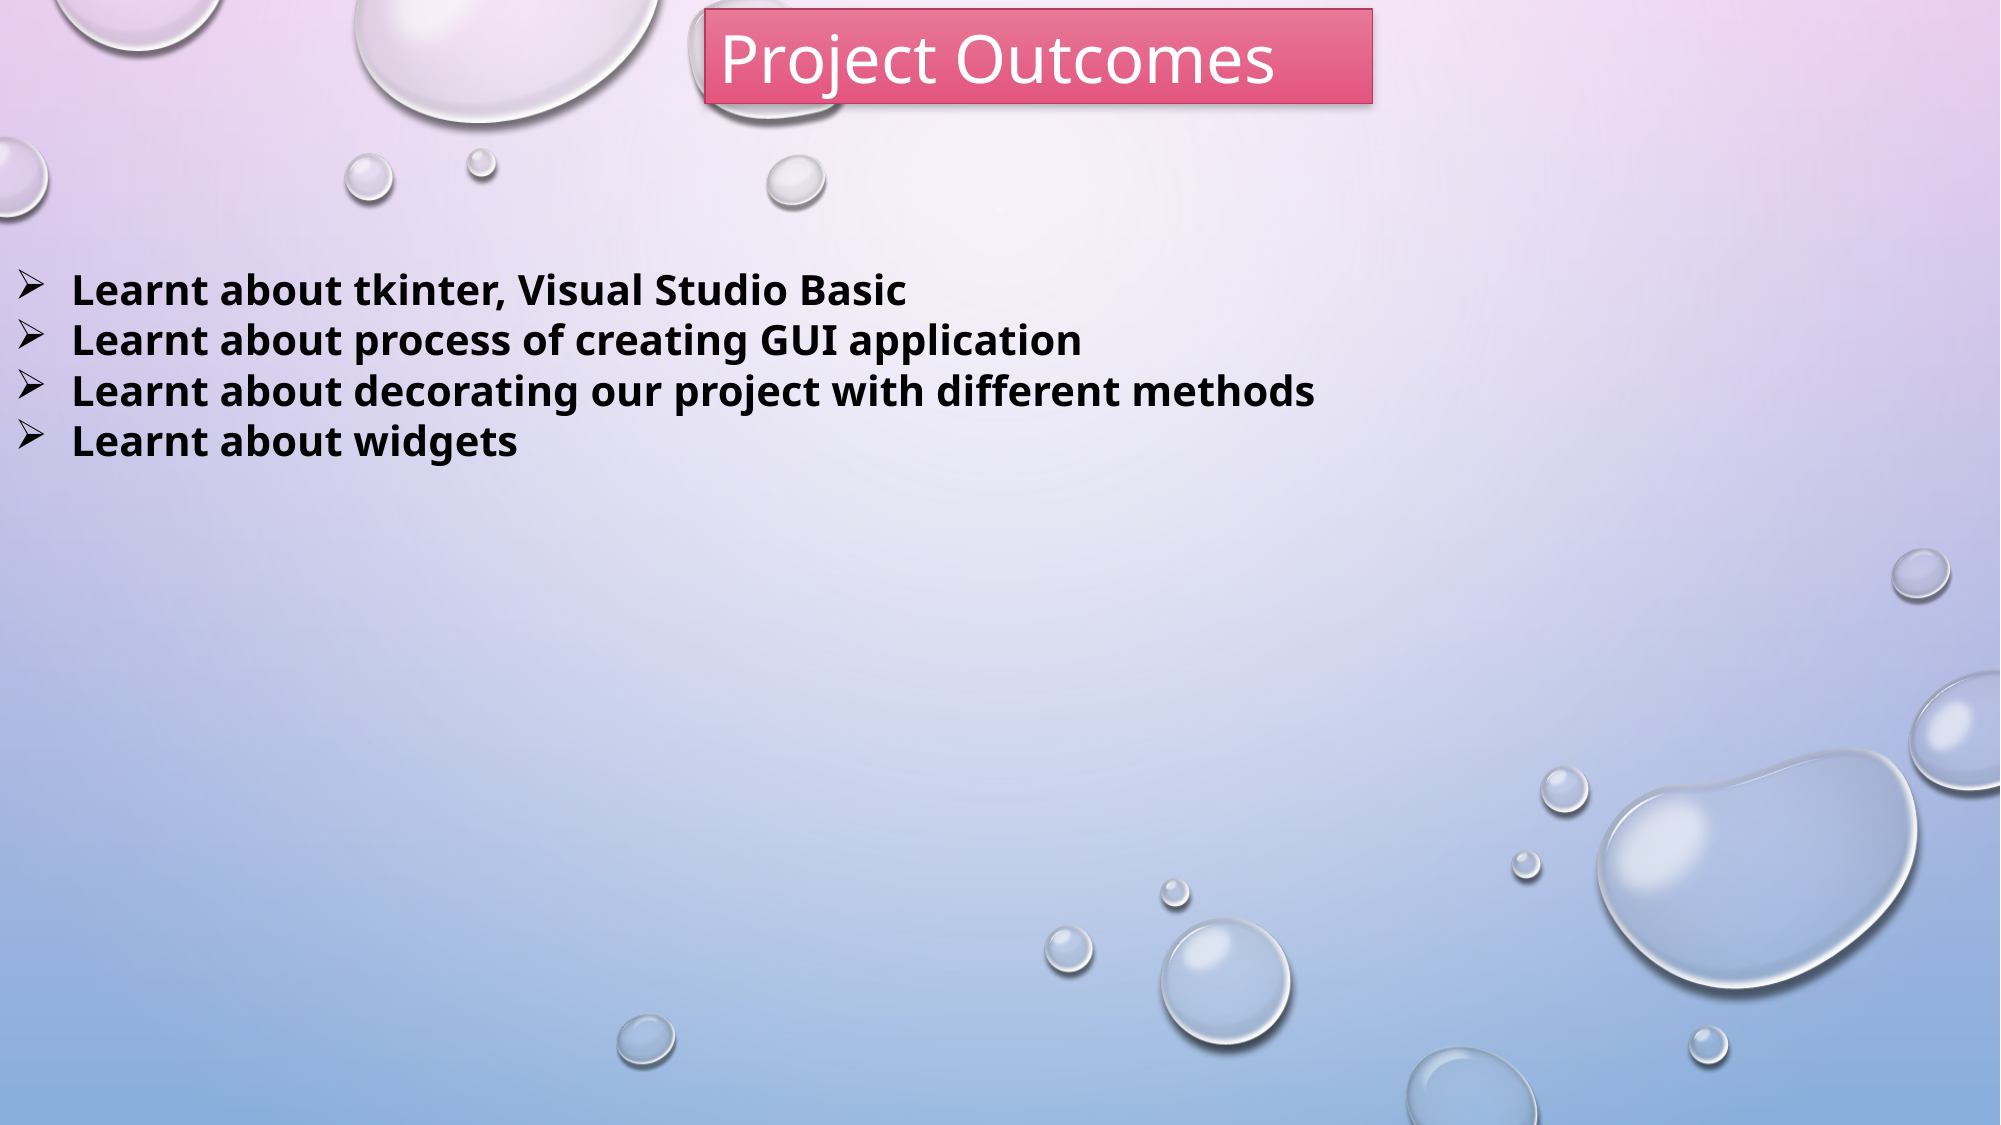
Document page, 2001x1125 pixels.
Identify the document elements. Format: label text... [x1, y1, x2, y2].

text_box Learnt about tkinter, Visual Studio Basic Learnt about process of creating GUI application Learnt about decorating our project with different methods Learnt about widgets [0, 106, 1921, 472]
picture [0, 0, 2000, 1125]
text_box Project Outcomes [704, 8, 1373, 104]
